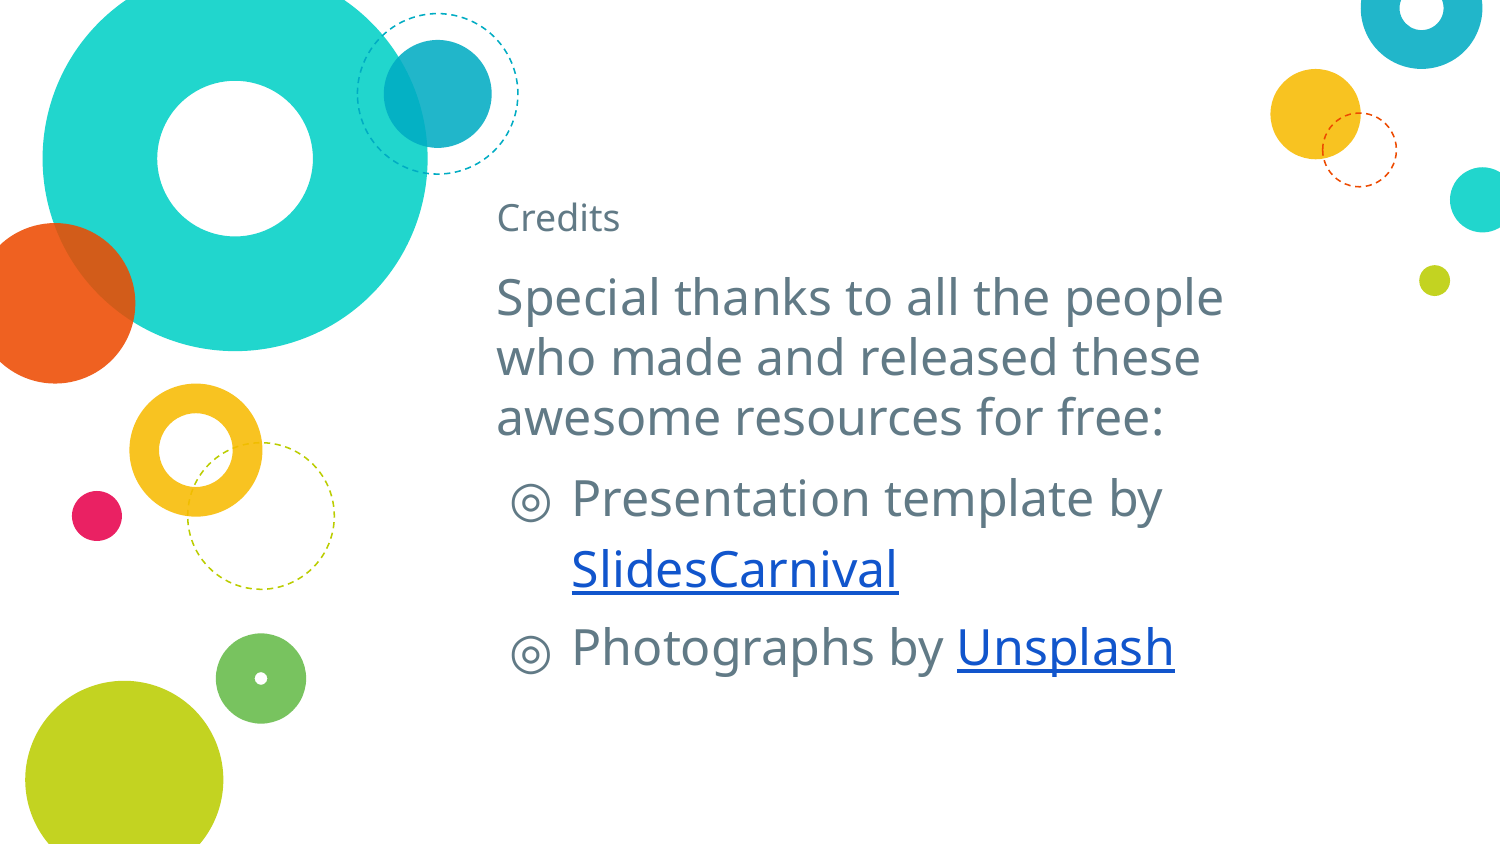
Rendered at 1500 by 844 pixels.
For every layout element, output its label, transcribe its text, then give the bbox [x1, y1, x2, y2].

title Credits [481, 149, 1347, 250]
list Special thanks to all the people who made and released these awesome resources for free: Presentation template by SlidesCarnival Photographs by Unsplash [481, 250, 1347, 708]
